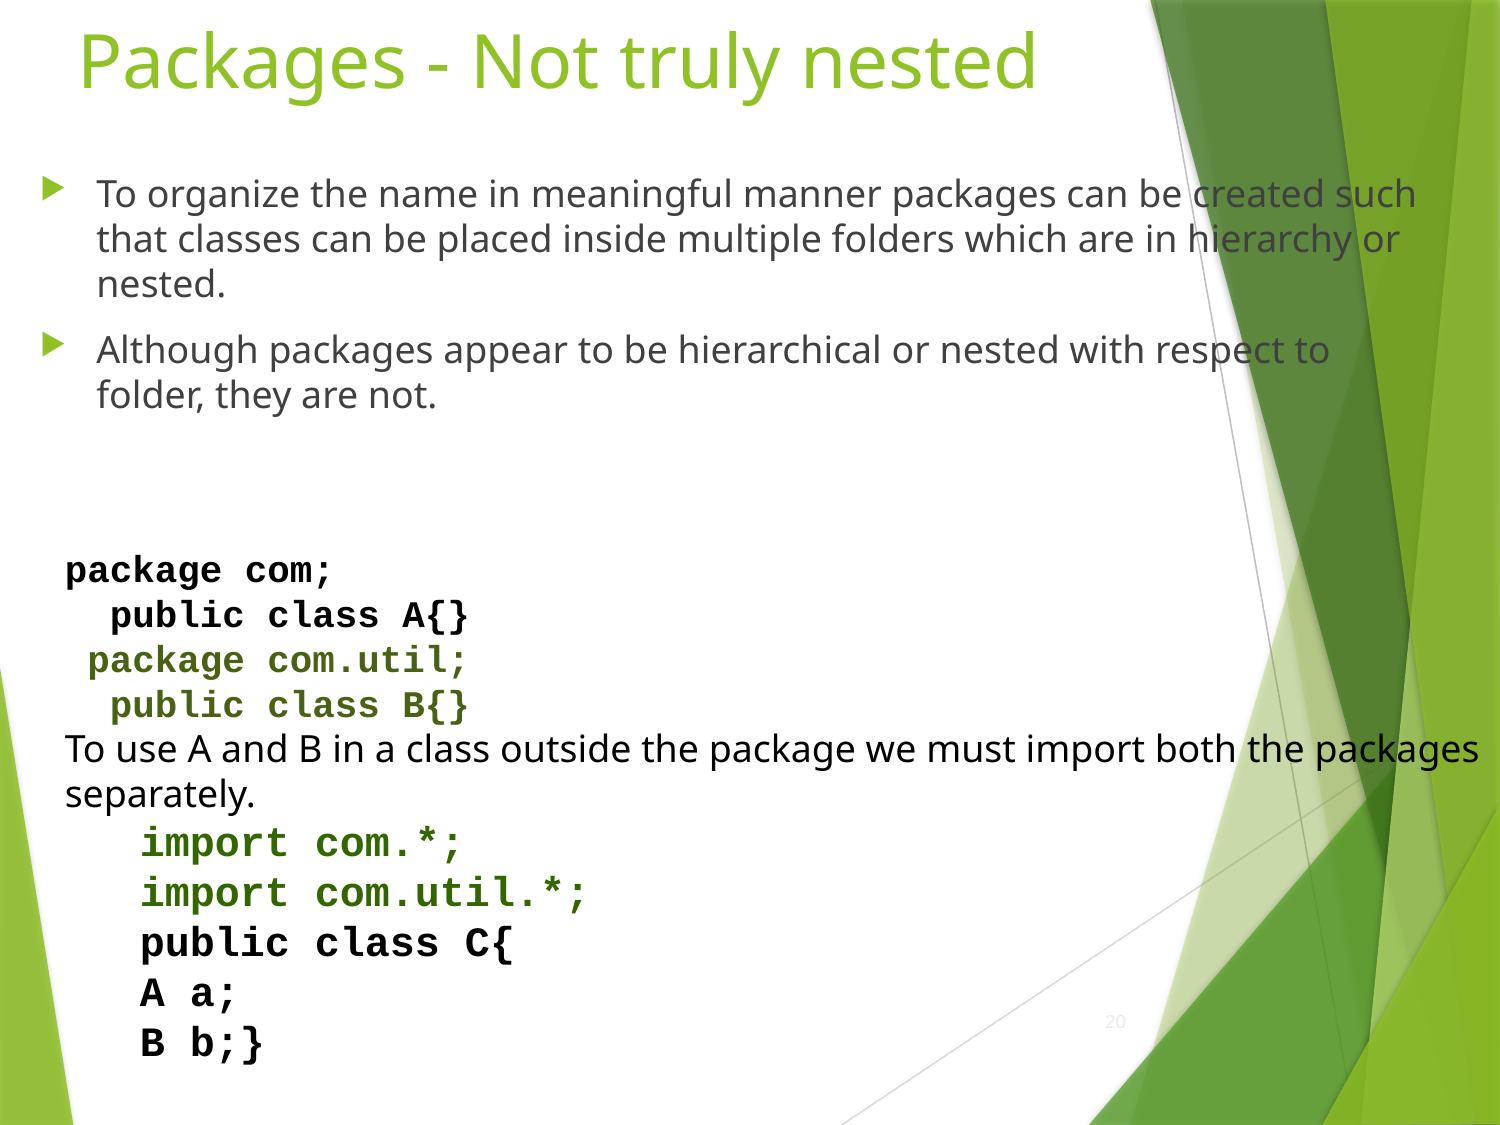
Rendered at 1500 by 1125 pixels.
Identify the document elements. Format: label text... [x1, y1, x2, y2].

list To organize the name in meaningful manner packages can be created such that classes can be placed inside multiple folders which are in hierarchy or nested. Although packages appear to be hierarchical or nested with respect to folder, they are not. [24, 162, 1438, 513]
text_box package com; public class A{} package com.util; public class B{} To use A and B in a class outside the package we must import both the packages separately. import com.*; import com.util.*; public class C{ A a; B b;} [50, 537, 1500, 1073]
title Packages - Not truly nested [62, 6, 1104, 162]
